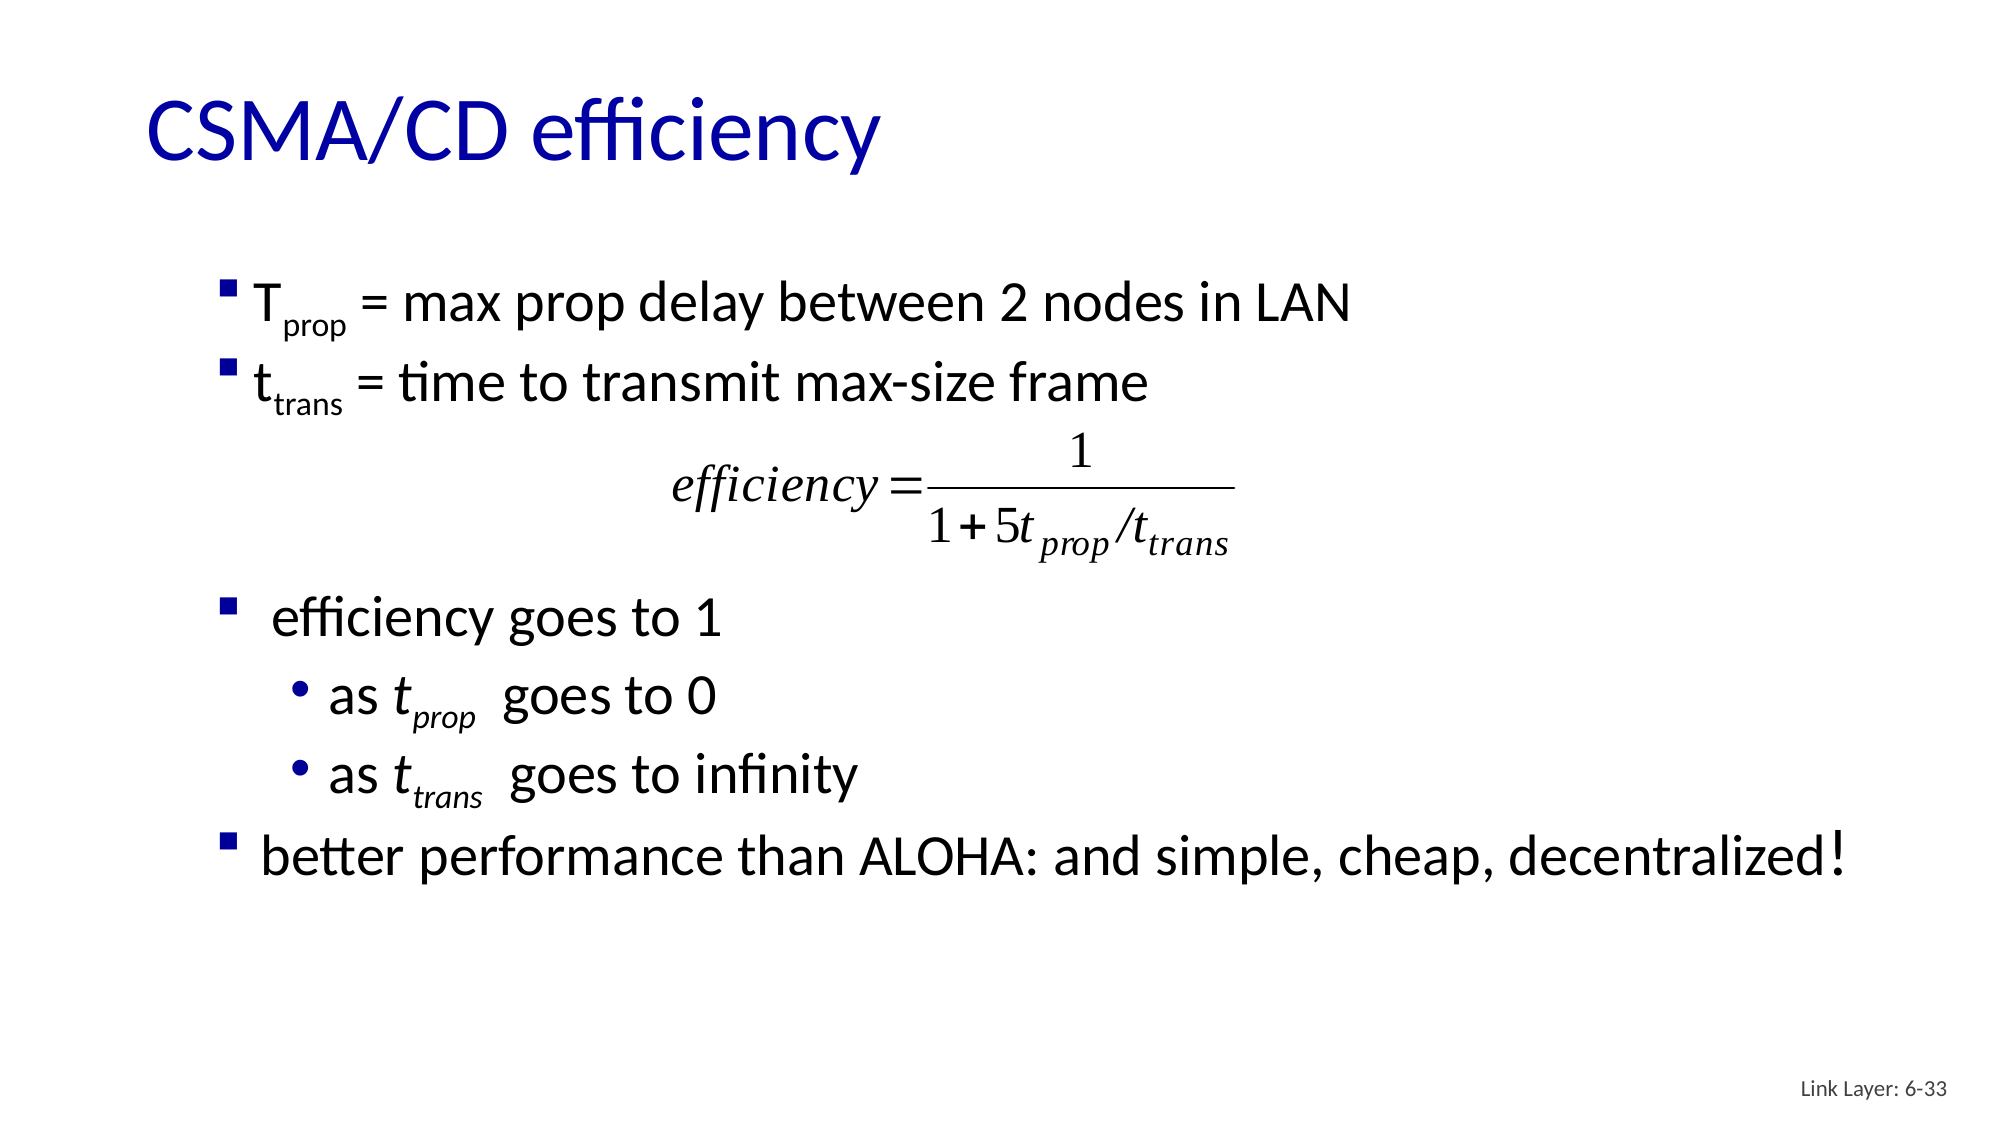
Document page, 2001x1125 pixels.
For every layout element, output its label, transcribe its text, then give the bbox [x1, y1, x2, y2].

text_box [662, 412, 1249, 574]
text_box Tprop = max prop delay between 2 nodes in LAN ttrans = time to transmit max-size frame efficiency goes to 1 as tprop goes to 0 as ttrans goes to infinity better performance than ALOHA: and simple, cheap, decentralized! [199, 260, 2000, 537]
slide_number Link Layer: 6-33 [1512, 1056, 1963, 1117]
title CSMA/CD efficiency [131, 57, 1857, 205]
